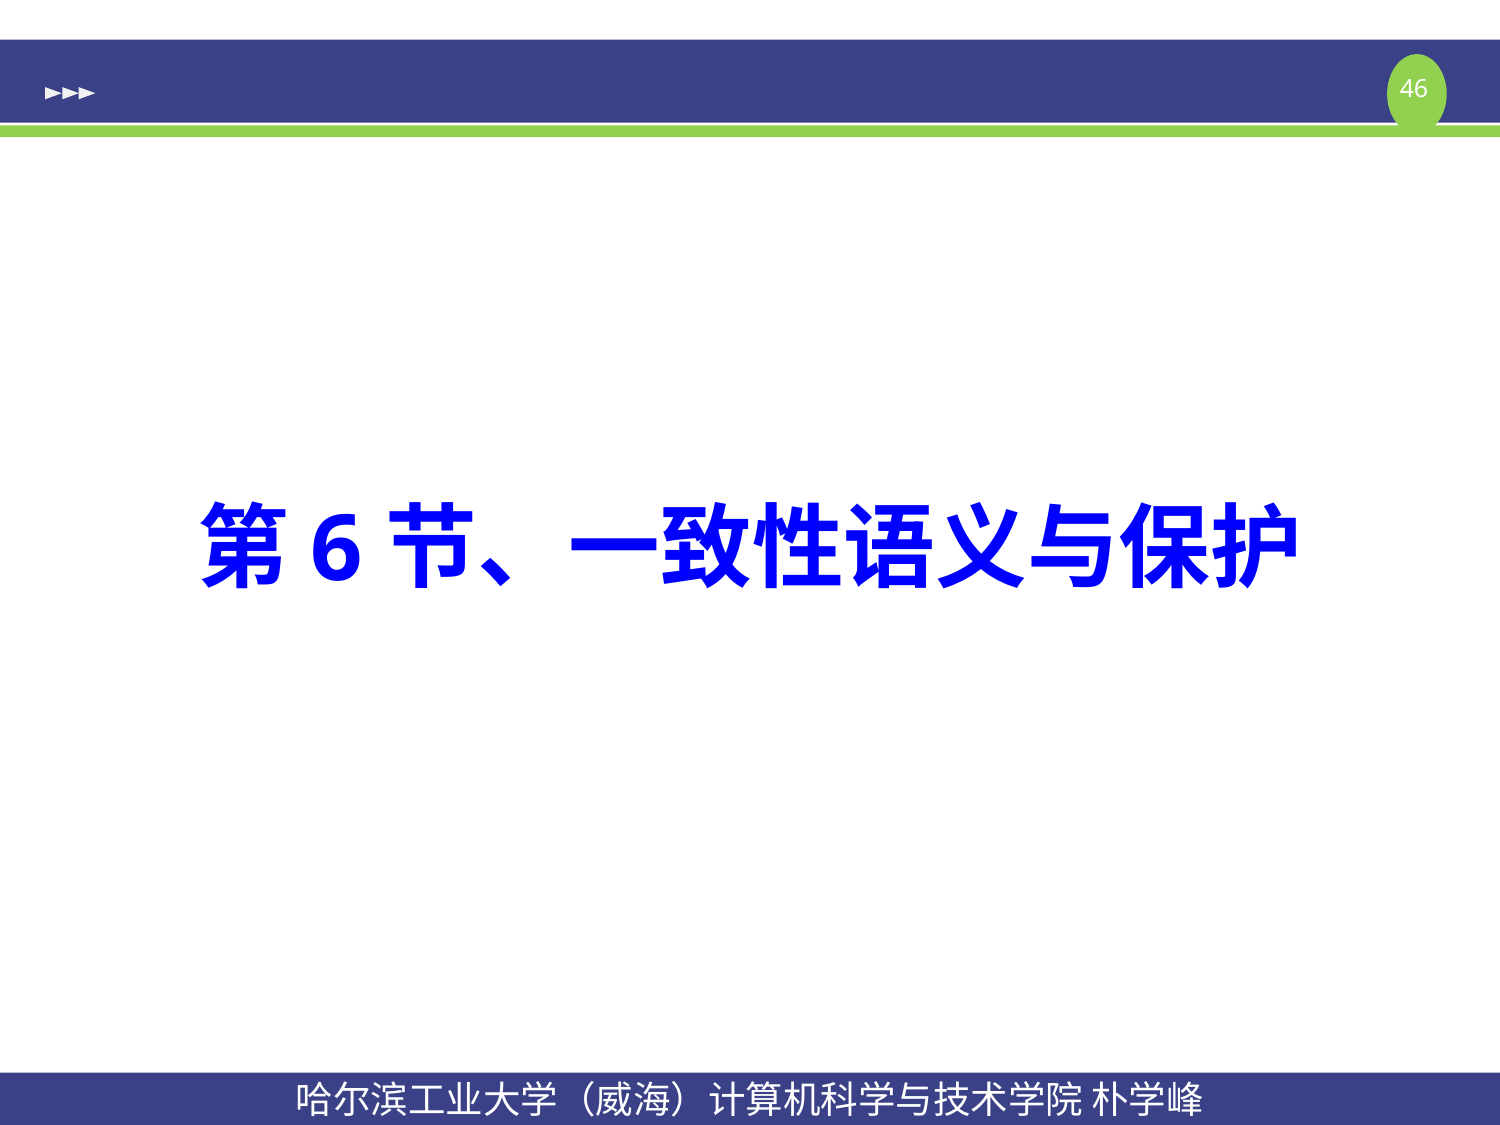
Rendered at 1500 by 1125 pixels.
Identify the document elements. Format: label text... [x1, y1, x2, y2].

title 第6节、一致性语义与保护 [0, 383, 1500, 705]
